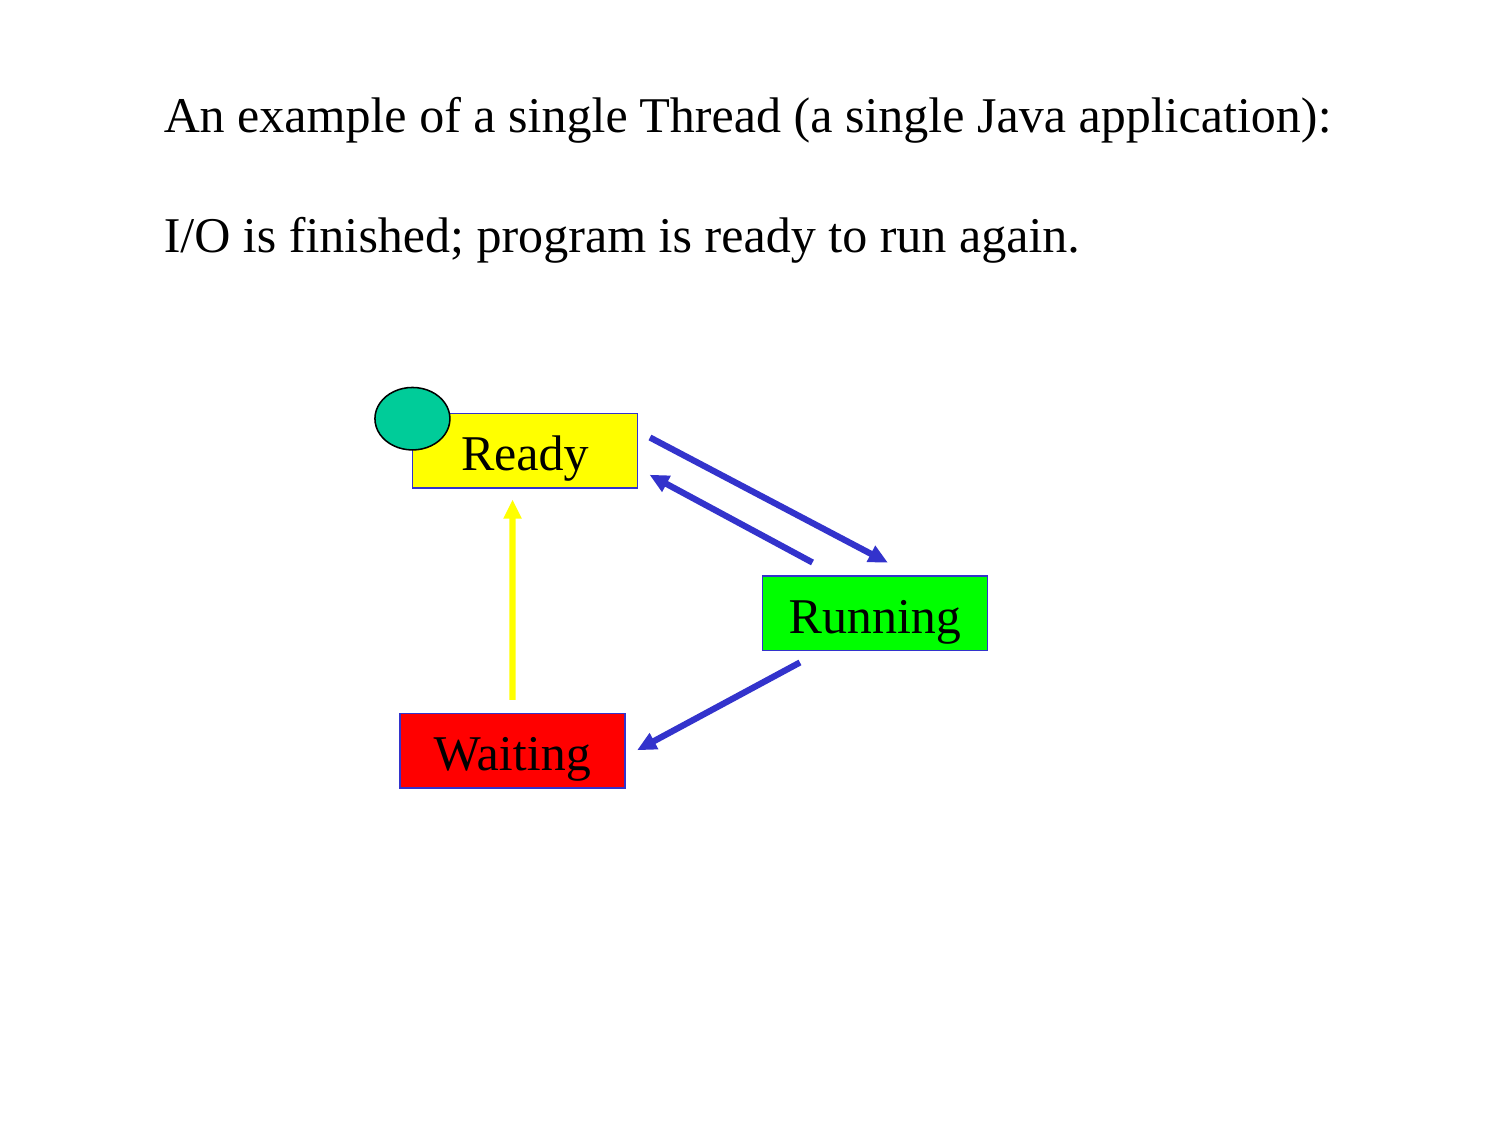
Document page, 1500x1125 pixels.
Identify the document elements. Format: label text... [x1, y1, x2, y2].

text_box [649, 437, 888, 563]
text_box Running [762, 575, 988, 651]
text_box [506, 499, 519, 700]
text_box Waiting [399, 713, 625, 789]
text_box An example of a single Thread (a single Java application): I/O is finished; program is ready to run again. [148, 74, 1348, 270]
text_box Ready [412, 413, 638, 489]
text_box [649, 474, 813, 563]
text_box [637, 662, 801, 751]
text_box [374, 387, 450, 450]
